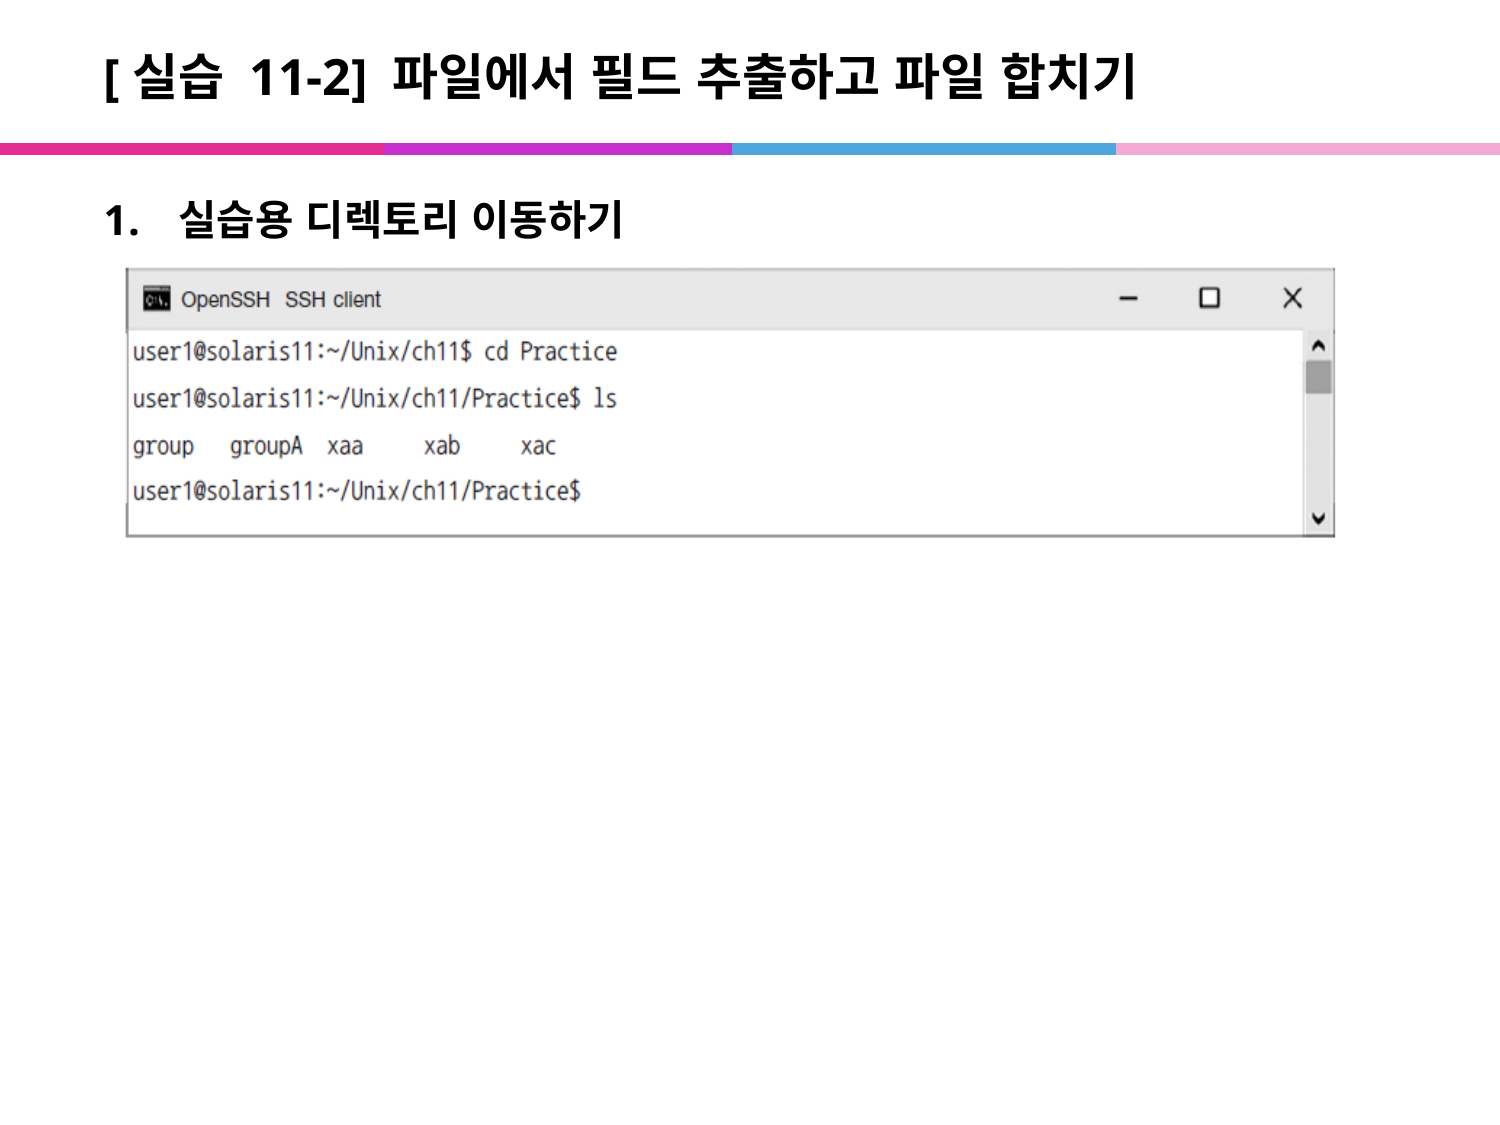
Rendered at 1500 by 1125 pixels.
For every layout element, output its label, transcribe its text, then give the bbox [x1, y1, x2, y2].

title [실습 11-2] 파일에서 필드 추출하고 파일 합치기 [88, 30, 1330, 121]
list 실습용 디렉토리 이동하기 [88, 196, 1436, 1083]
picture [123, 265, 1341, 541]
